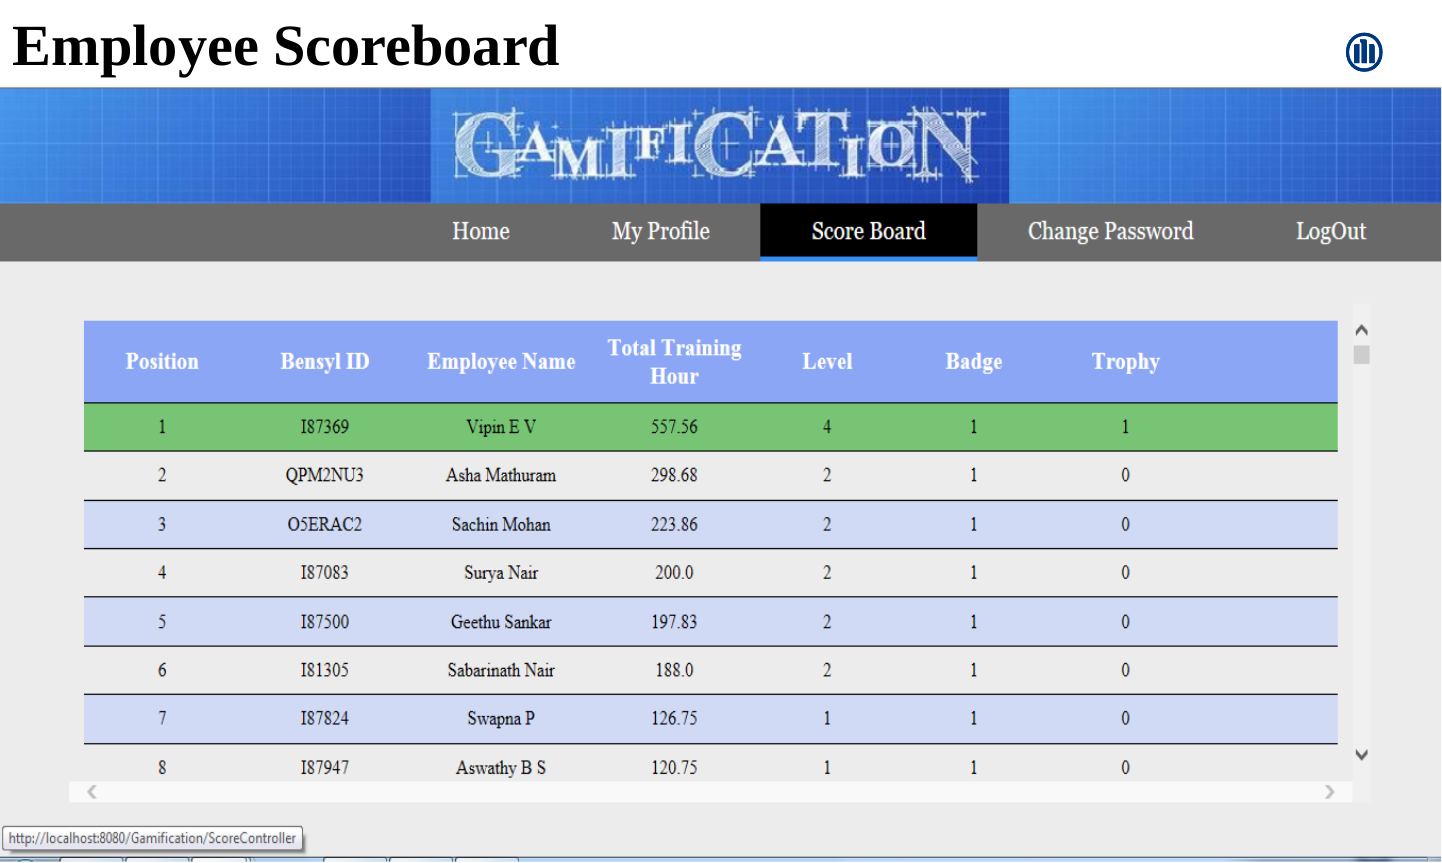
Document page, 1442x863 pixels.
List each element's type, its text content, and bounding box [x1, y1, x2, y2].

text_box Employee Scoreboard [0, 0, 596, 83]
picture [0, 84, 1442, 863]
